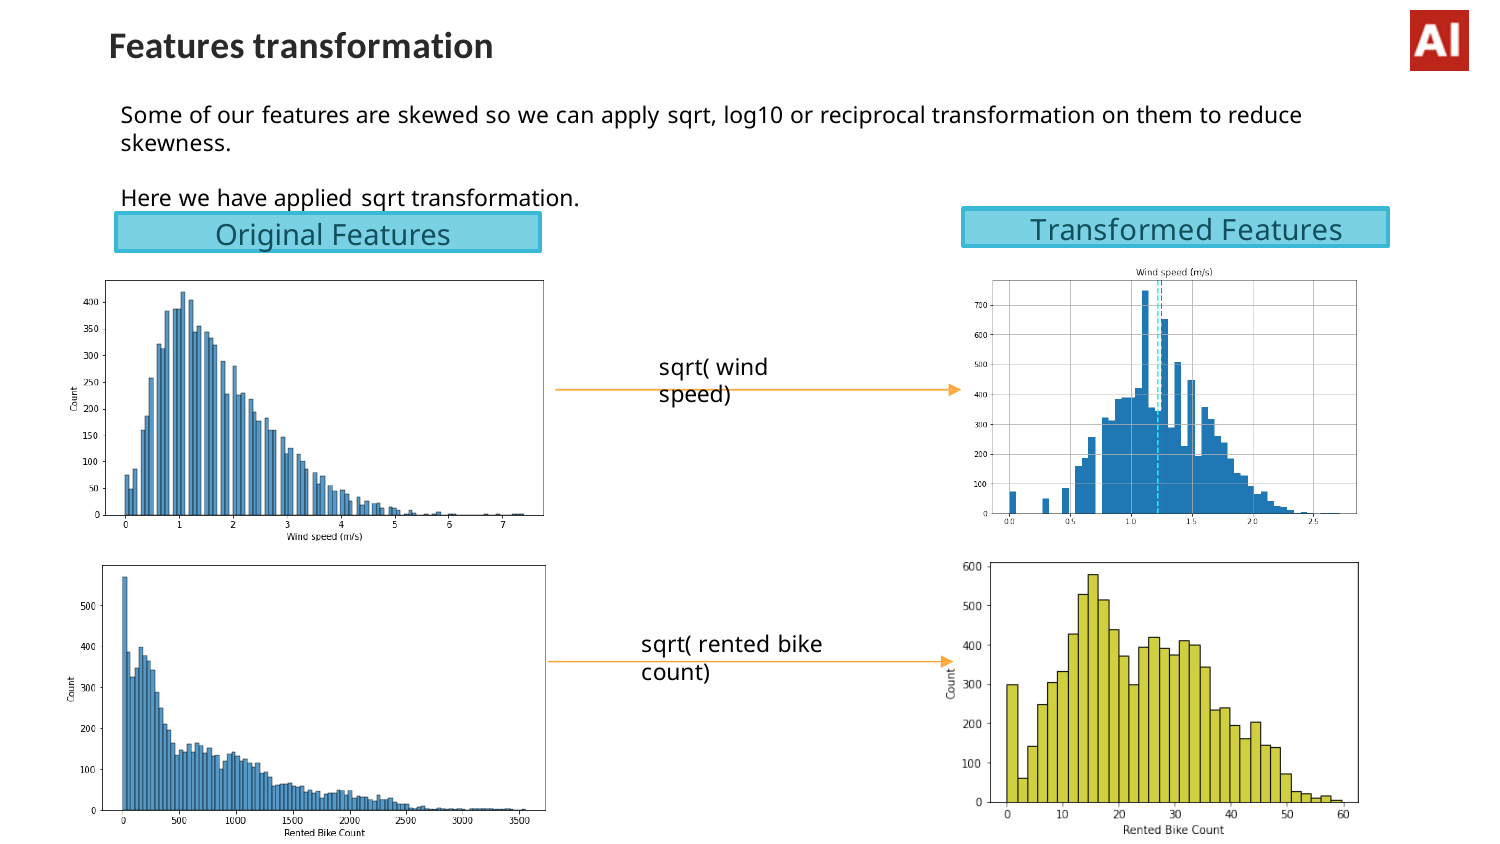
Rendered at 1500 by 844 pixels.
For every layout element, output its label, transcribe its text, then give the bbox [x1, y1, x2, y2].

text_box sqrt( wind speed) [656, 349, 836, 408]
text_box Some of our features are skewed so we can apply sqrt, log10 or reciprocal transformation on them to reduce skewness. Here we have applied sqrt transformation. [118, 97, 1334, 212]
text_box Original Features [116, 213, 540, 251]
picture [974, 268, 1357, 524]
text_box [836, 383, 962, 397]
picture [1410, 10, 1469, 71]
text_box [66, 562, 1360, 836]
text_box Transformed Features [963, 208, 1389, 246]
title Features transformation [107, 19, 495, 163]
picture [69, 280, 545, 541]
